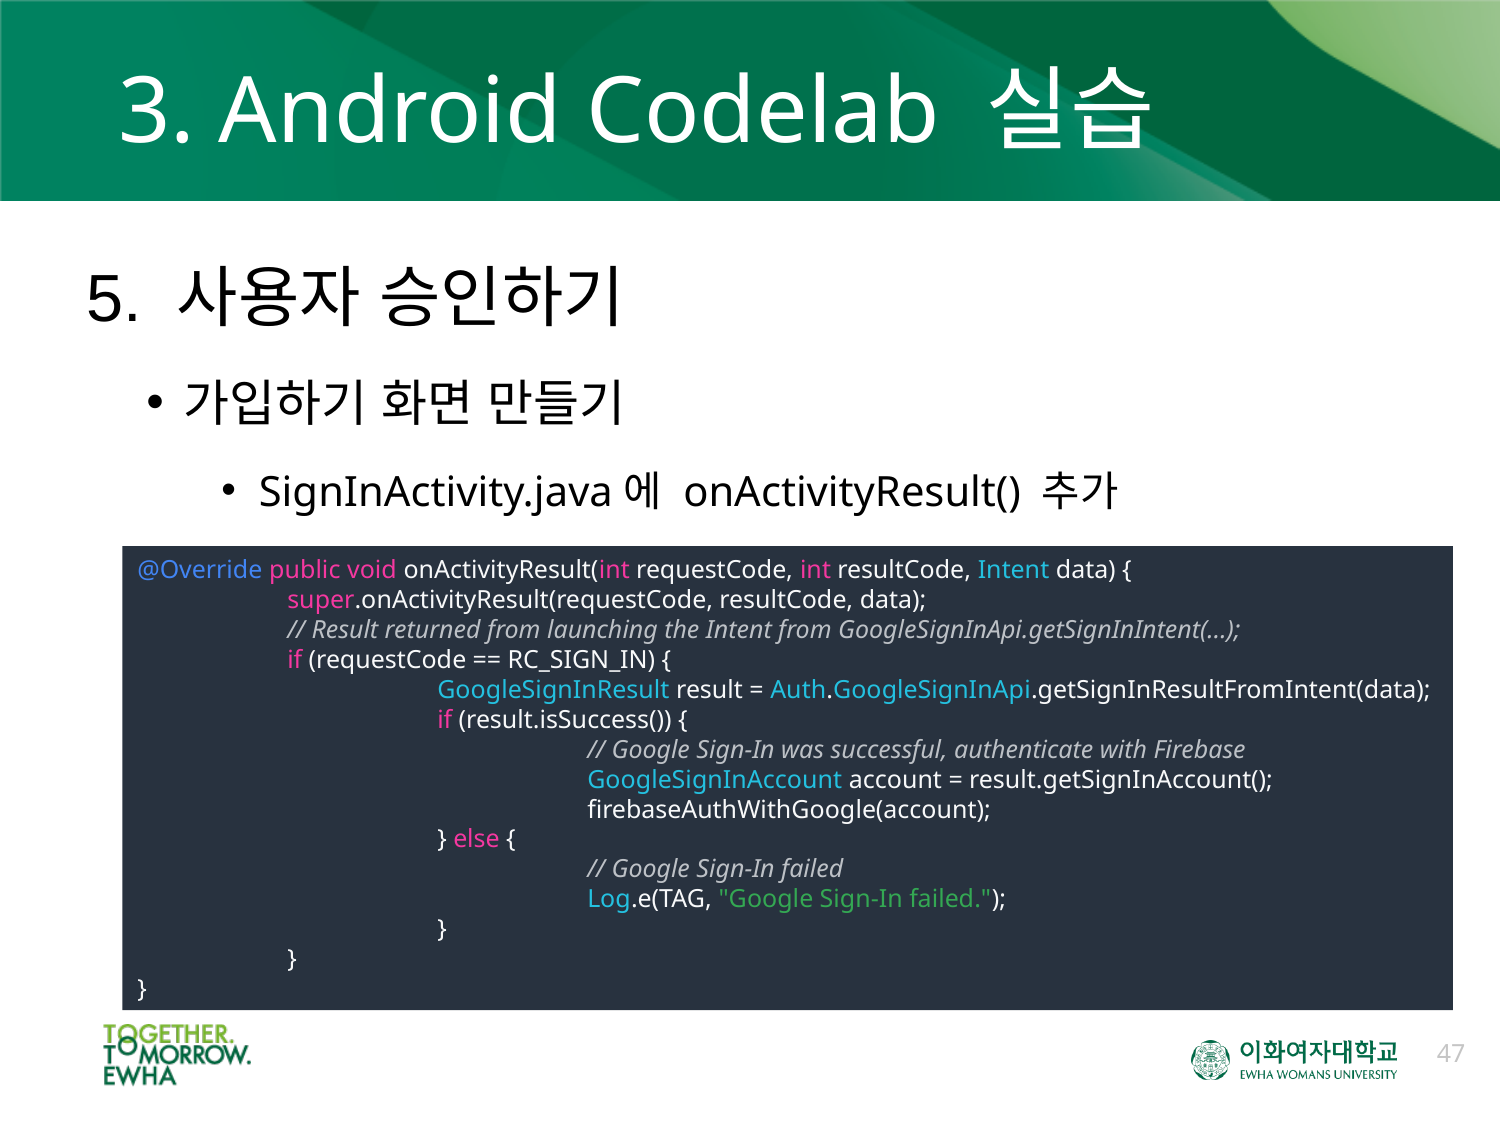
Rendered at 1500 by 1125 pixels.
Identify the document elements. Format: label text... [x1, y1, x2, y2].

title 3. Android Codelab 실습 [103, 4, 1397, 222]
text_box @Override public void onActivityResult(int requestCode, int resultCode, Intent data) { super.onActivityResult(requestCode, resultCode, data); // Result returned from launching the Intent from GoogleSignInApi.getSignInIntent(...); if (requestCode == RC_SIGN_IN) { GoogleSignInResult result = Auth.GoogleSignInApi.getSignInResultFromIntent(data); if (result.isSuccess()) { // Google Sign-In was successful, authenticate with Firebase GoogleSignInAccount account = result.getSignInAccount(); firebaseAuthWithGoogle(account); } else { // Google Sign-In failed Log.e(TAG, "Google Sign-In failed."); } } } [123, 546, 1453, 1011]
text_box 5. 사용자 승인하기 [71, 247, 641, 342]
picture [0, 0, 1500, 201]
list 가입하기 화면 만들기 SignInActivity.java에 onActivityResult() 추가 [56, 351, 1481, 1125]
